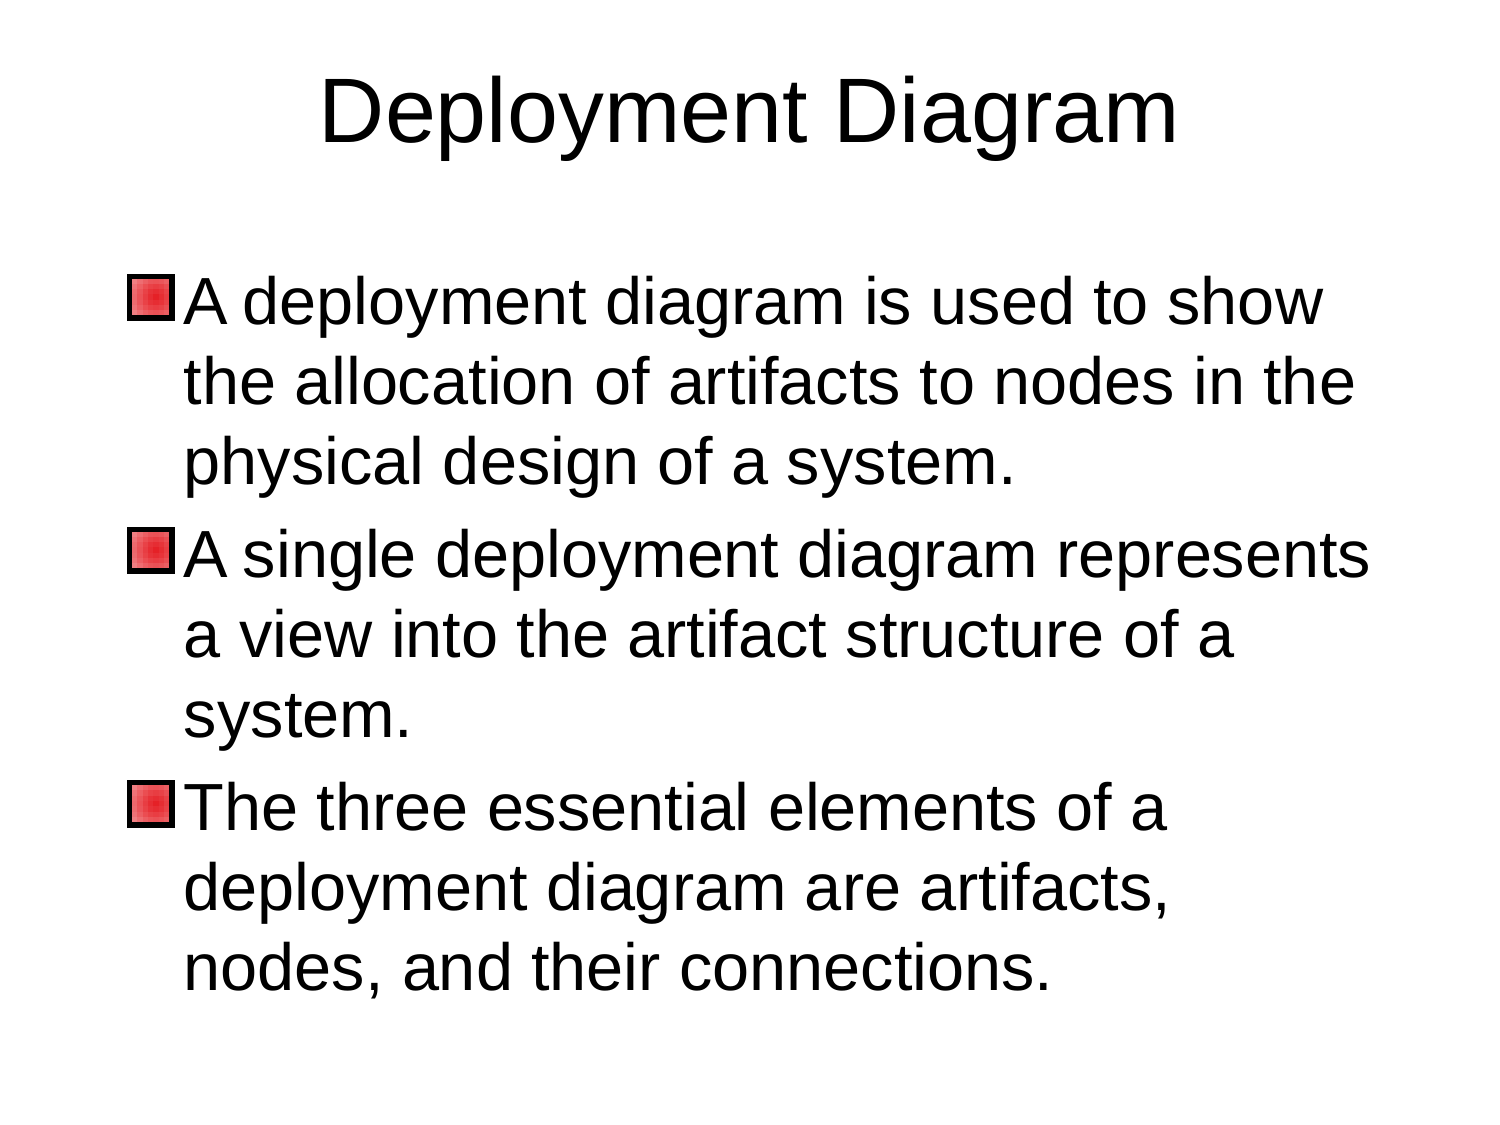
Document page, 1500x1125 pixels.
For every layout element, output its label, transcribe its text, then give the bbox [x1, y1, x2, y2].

list A deployment diagram is used to show the allocation of artifacts to nodes in the physical design of a system. A single deployment diagram represents a view into the artifact structure of a system. The three essential elements of a deployment diagram are artifacts, nodes, and their connections. [112, 249, 1388, 925]
picture [127, 780, 175, 828]
picture [127, 527, 175, 574]
picture [127, 274, 175, 321]
title Deployment Diagram [112, 12, 1388, 200]
